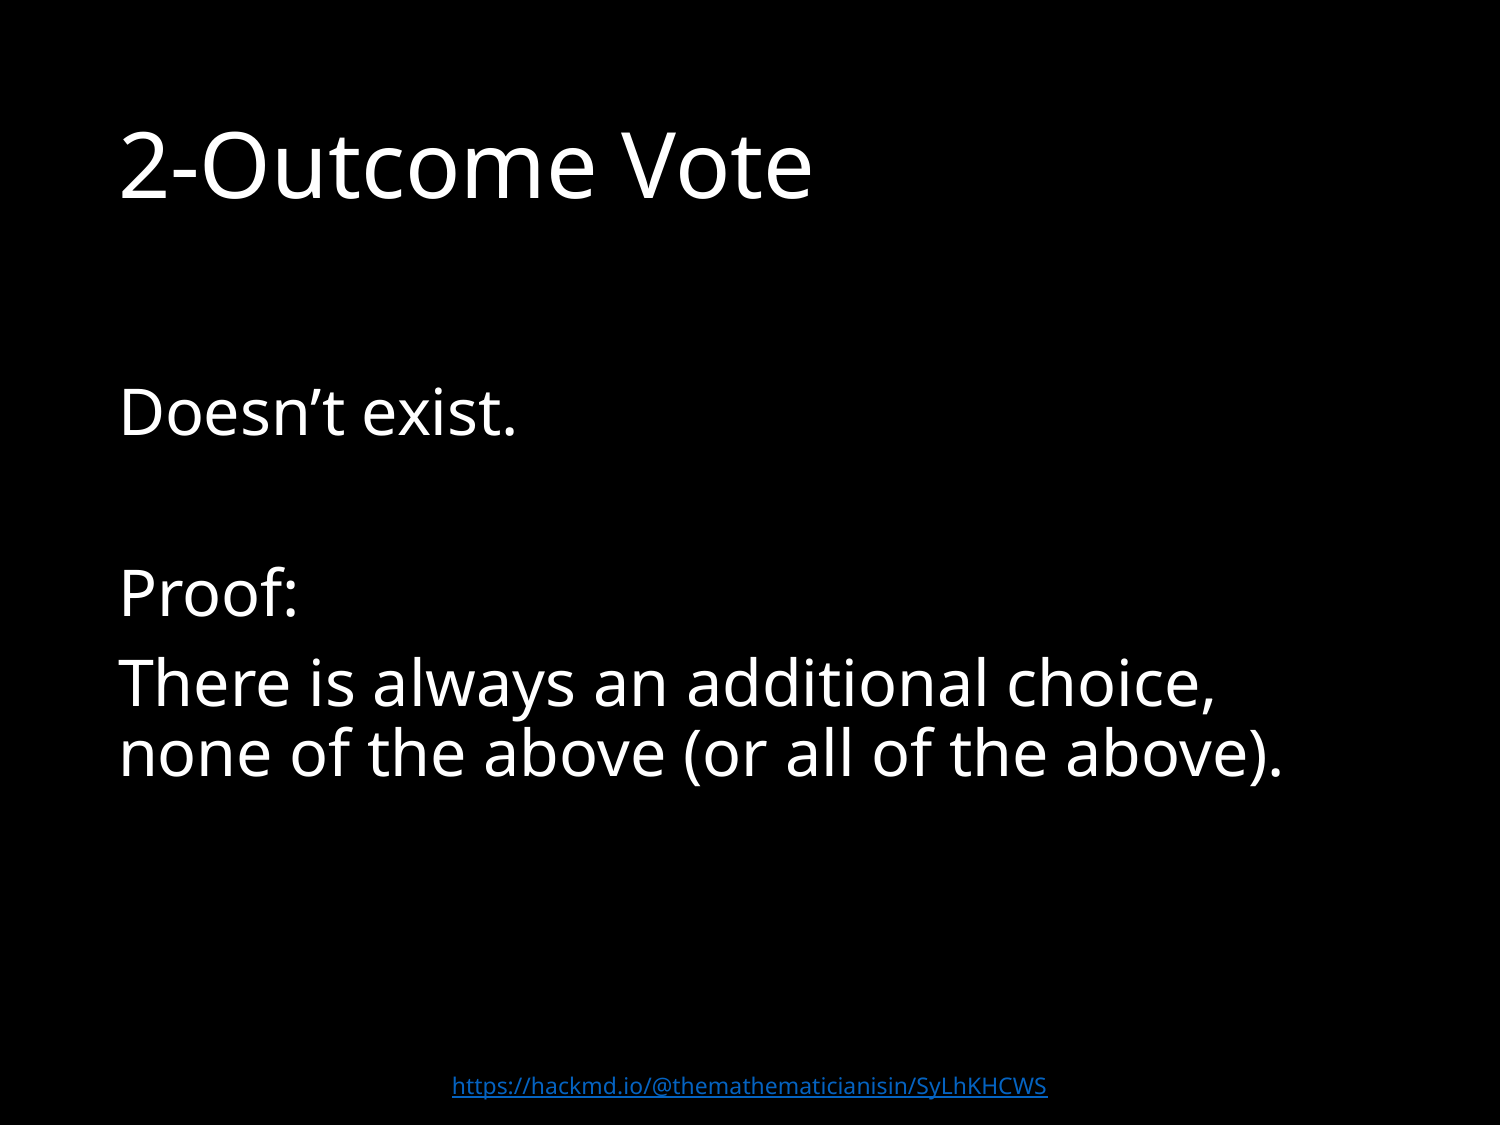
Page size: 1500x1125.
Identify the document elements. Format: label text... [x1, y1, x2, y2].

title 2-Outcome Vote [103, 59, 1397, 278]
text_box https://hackmd.io/@themathematicianisin/SyLhKHCWS [437, 1064, 1063, 1111]
list Doesn’t exist. Proof: There is always an additional choice, none of the above (or all of the above). [103, 372, 1397, 915]
